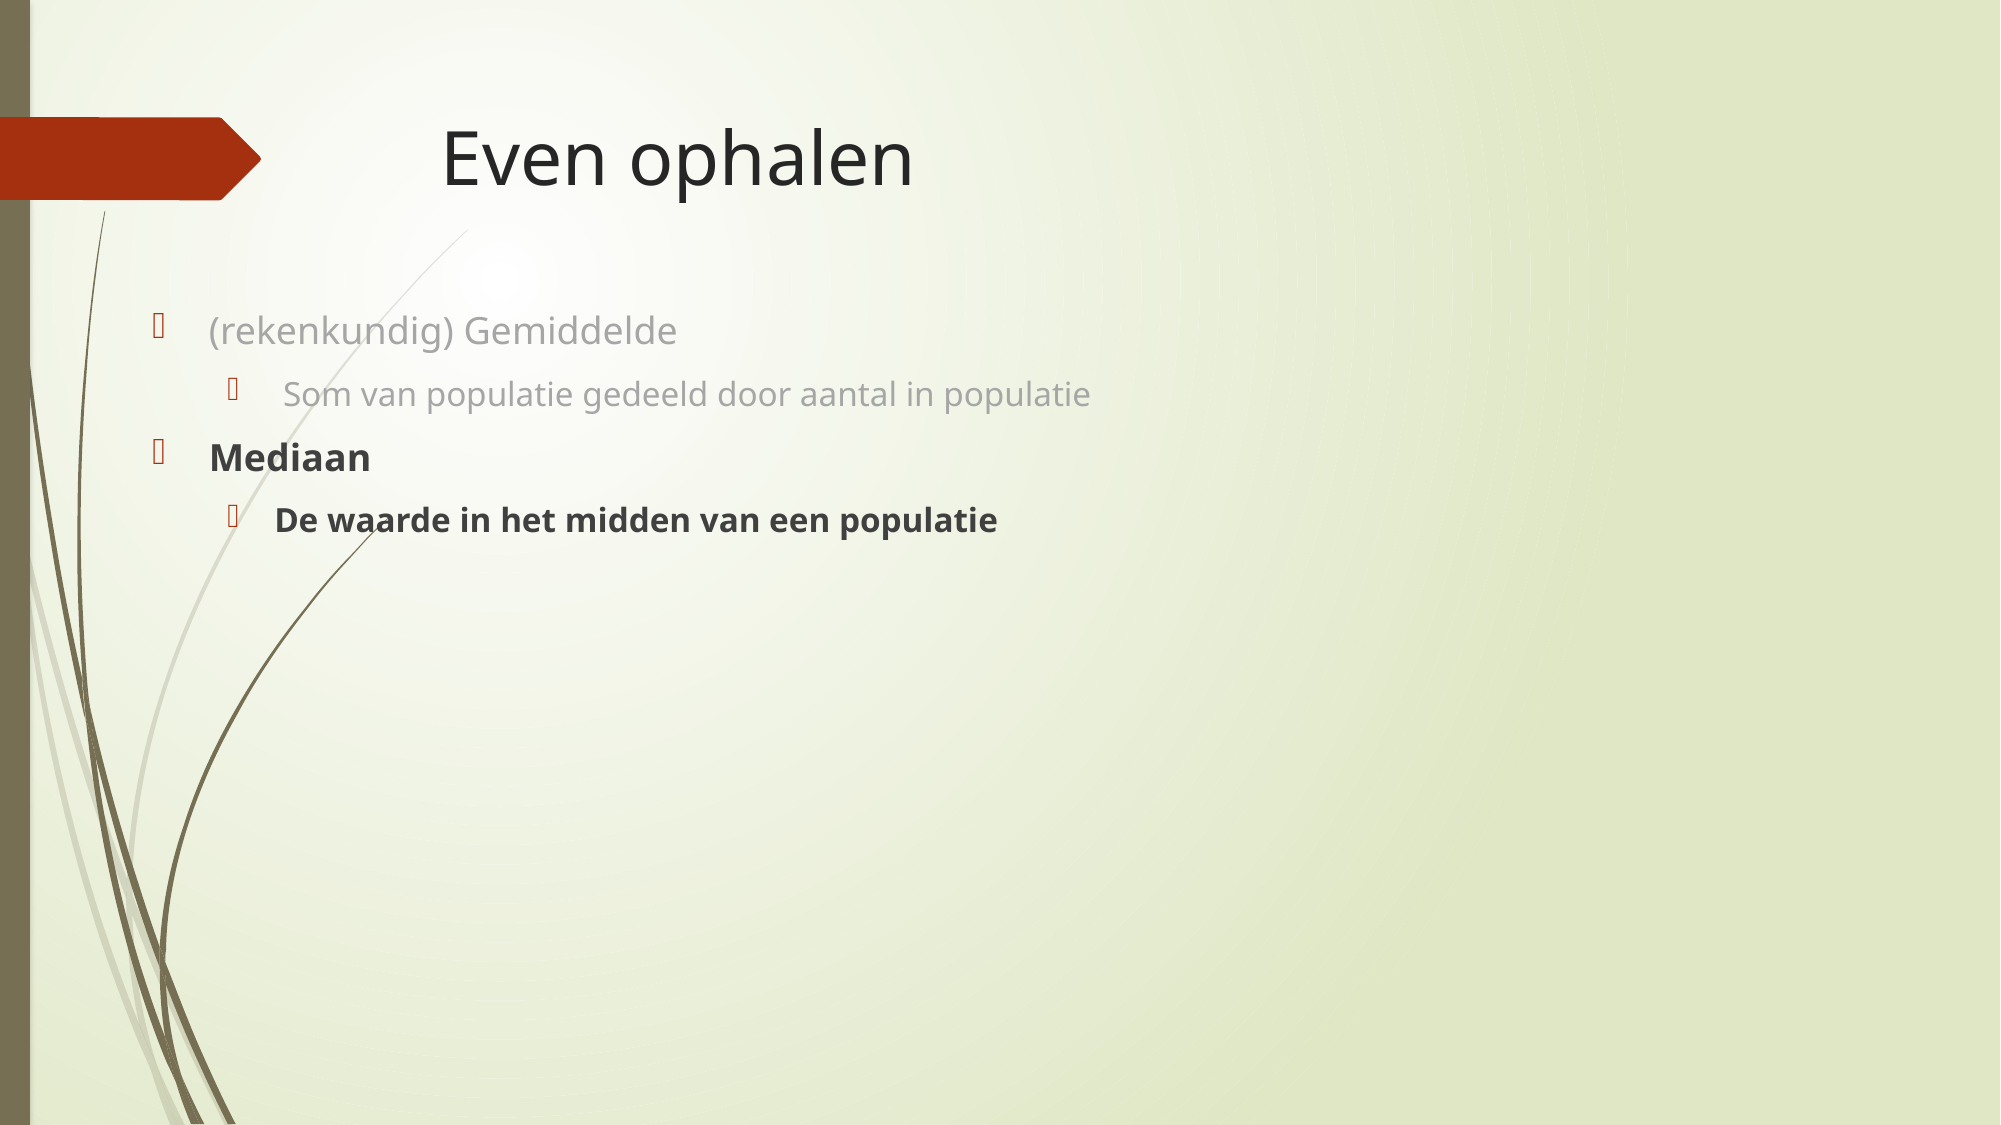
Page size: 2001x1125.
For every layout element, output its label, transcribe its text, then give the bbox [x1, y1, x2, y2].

list (rekenkundig) Gemiddelde Som van populatie gedeeld door aantal in populatie Mediaan De waarde in het midden van een populatie [137, 299, 1863, 1125]
title Even ophalen [425, 102, 1888, 313]
